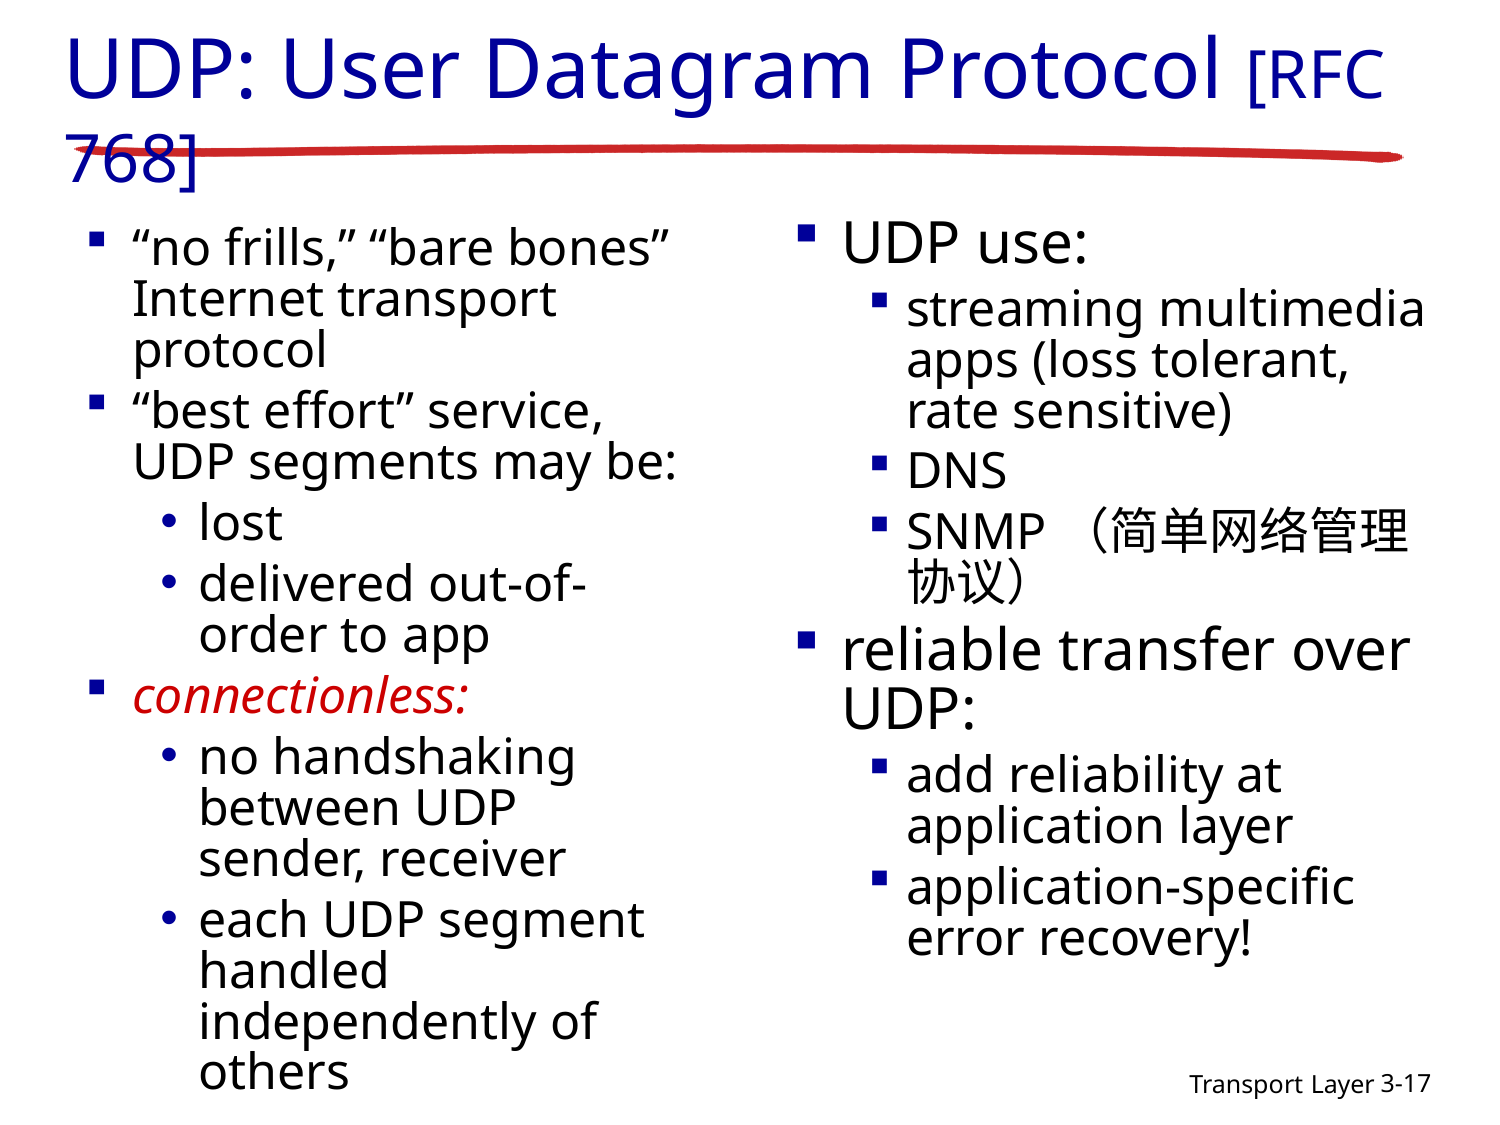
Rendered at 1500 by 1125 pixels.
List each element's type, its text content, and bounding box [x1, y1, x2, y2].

slide_number 3- [1365, 1059, 1477, 1106]
text_box UDP use: streaming multimedia apps (loss tolerant, rate sensitive) DNS SNMP（简单网络管理协议） reliable transfer over UDP: add reliability at application layer application-specific error recovery! [778, 208, 1444, 1059]
picture [68, 138, 1419, 168]
footer Transport Layer [914, 1059, 1365, 1105]
title UDP: User Datagram Protocol [RFC 768] [48, 29, 1449, 182]
list “no frills,” “bare bones” Internet transport protocol “best effort” service, UDP segments may be: lost delivered out-of-order to app connectionless: no handshaking between UDP sender, receiver each UDP segment handled independently of others [70, 217, 696, 981]
